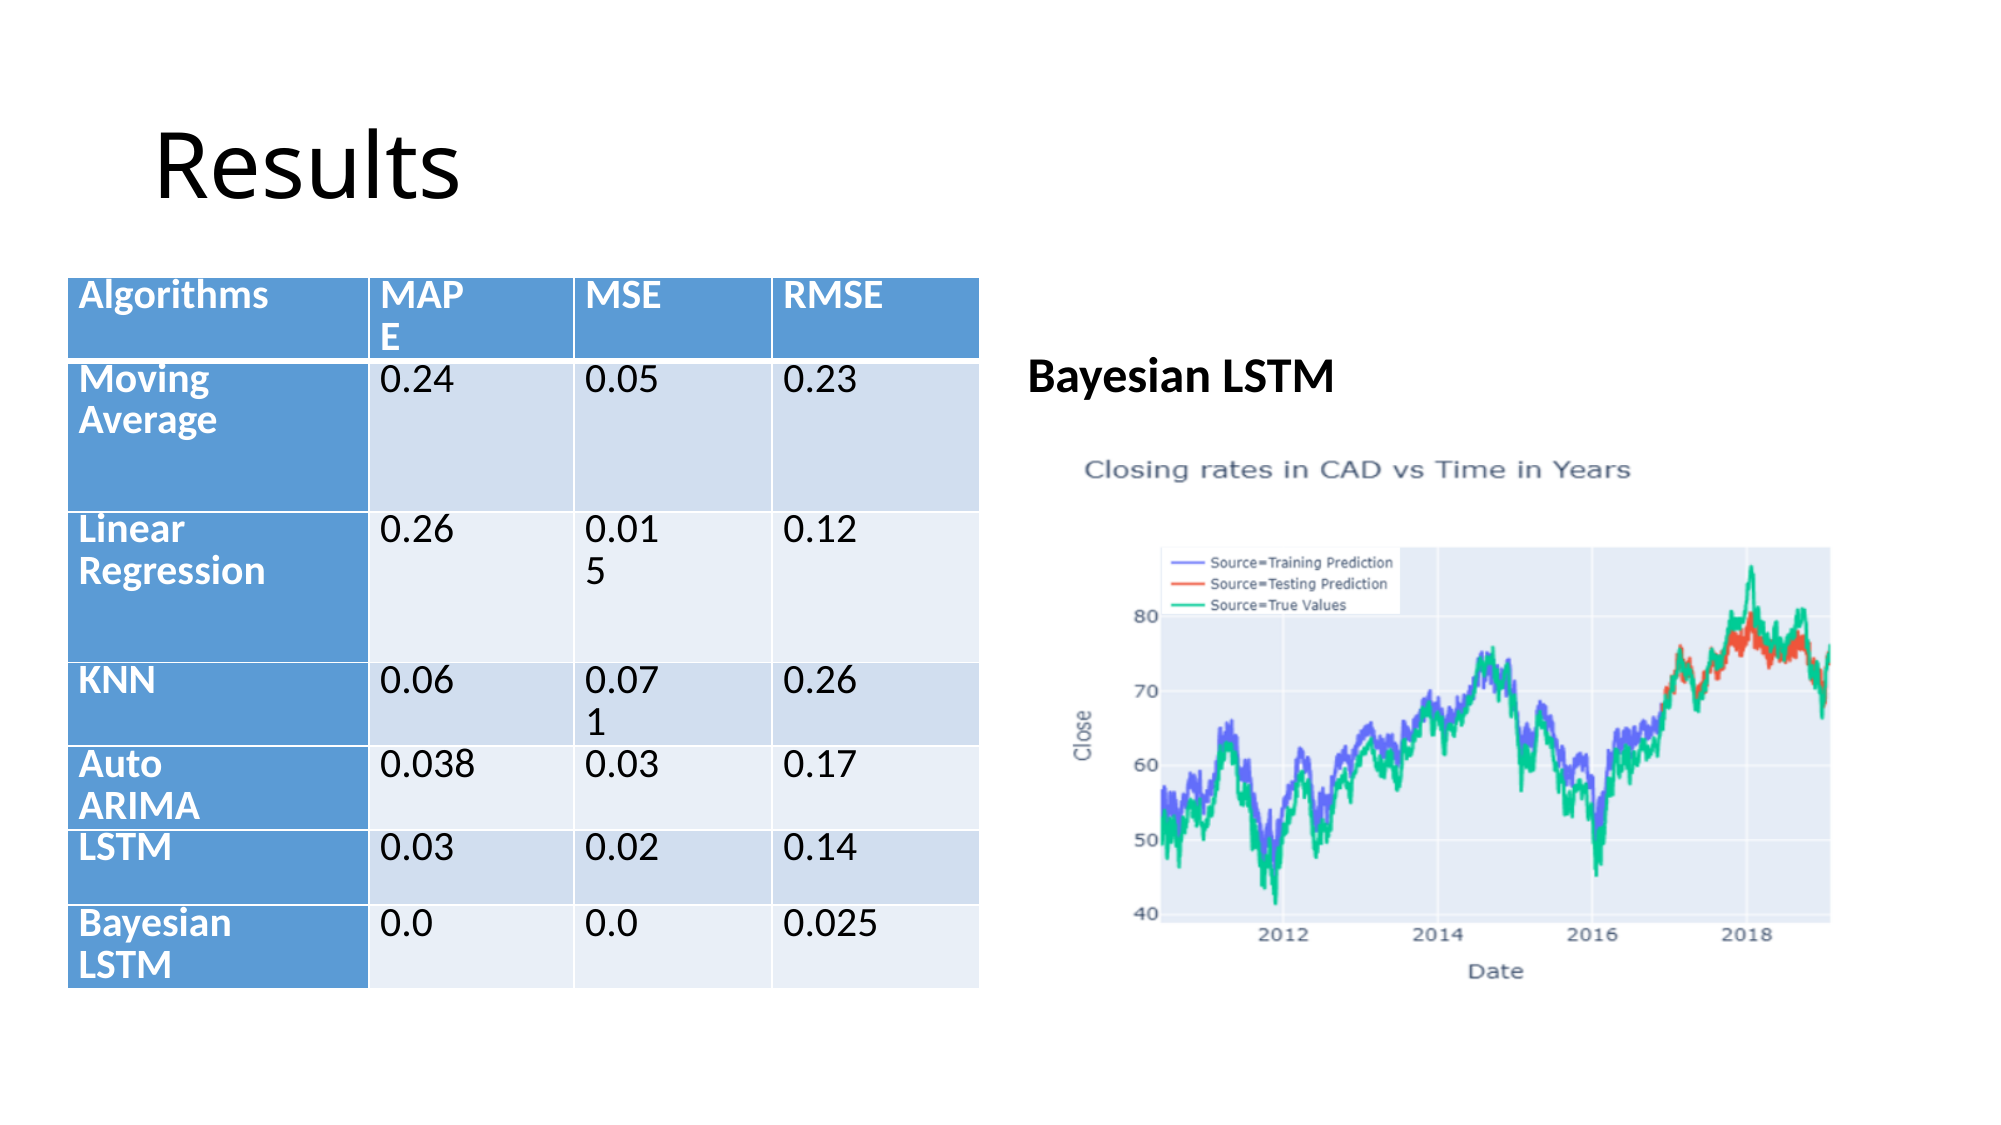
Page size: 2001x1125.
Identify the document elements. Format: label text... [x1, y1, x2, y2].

table_cell 0.06 [370, 663, 573, 745]
table_cell Bayesian LSTM [68, 906, 368, 988]
table_header MAPE [370, 278, 573, 358]
table_cell 0.038 [370, 747, 573, 829]
table_cell 0.26 [773, 663, 979, 745]
table_header Algorithms [68, 278, 368, 358]
table_cell 0.0 [575, 906, 771, 988]
table_cell 0.12 [773, 513, 979, 662]
table_cell 0.24 [370, 364, 573, 511]
table_cell LSTM [68, 831, 368, 904]
table_cell 0.23 [773, 364, 979, 511]
table_cell 0.26 [370, 513, 573, 662]
table_cell 0.05 [575, 364, 771, 511]
table_cell 0.17 [773, 747, 979, 829]
table_header RMSE [773, 278, 979, 358]
title Results [137, 59, 1863, 278]
table_cell 0.025 [773, 906, 979, 988]
table_header MSE [575, 278, 771, 358]
table_cell Moving Average [68, 364, 368, 511]
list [1072, 444, 1844, 983]
table_cell KNN [68, 663, 368, 745]
table_cell 0.14 [773, 831, 979, 904]
table_cell Auto ARIMA [68, 747, 368, 829]
table_cell 0.03 [370, 831, 573, 904]
table_cell 0.02 [575, 831, 771, 904]
table_cell Linear Regression [68, 513, 368, 662]
list Bayesian LSTM [1012, 275, 1863, 411]
table_cell 0.071 [575, 663, 771, 745]
table_cell 0.03 [575, 747, 771, 829]
table_cell 0.0 [370, 906, 573, 988]
table_cell 0.015 [575, 513, 771, 662]
